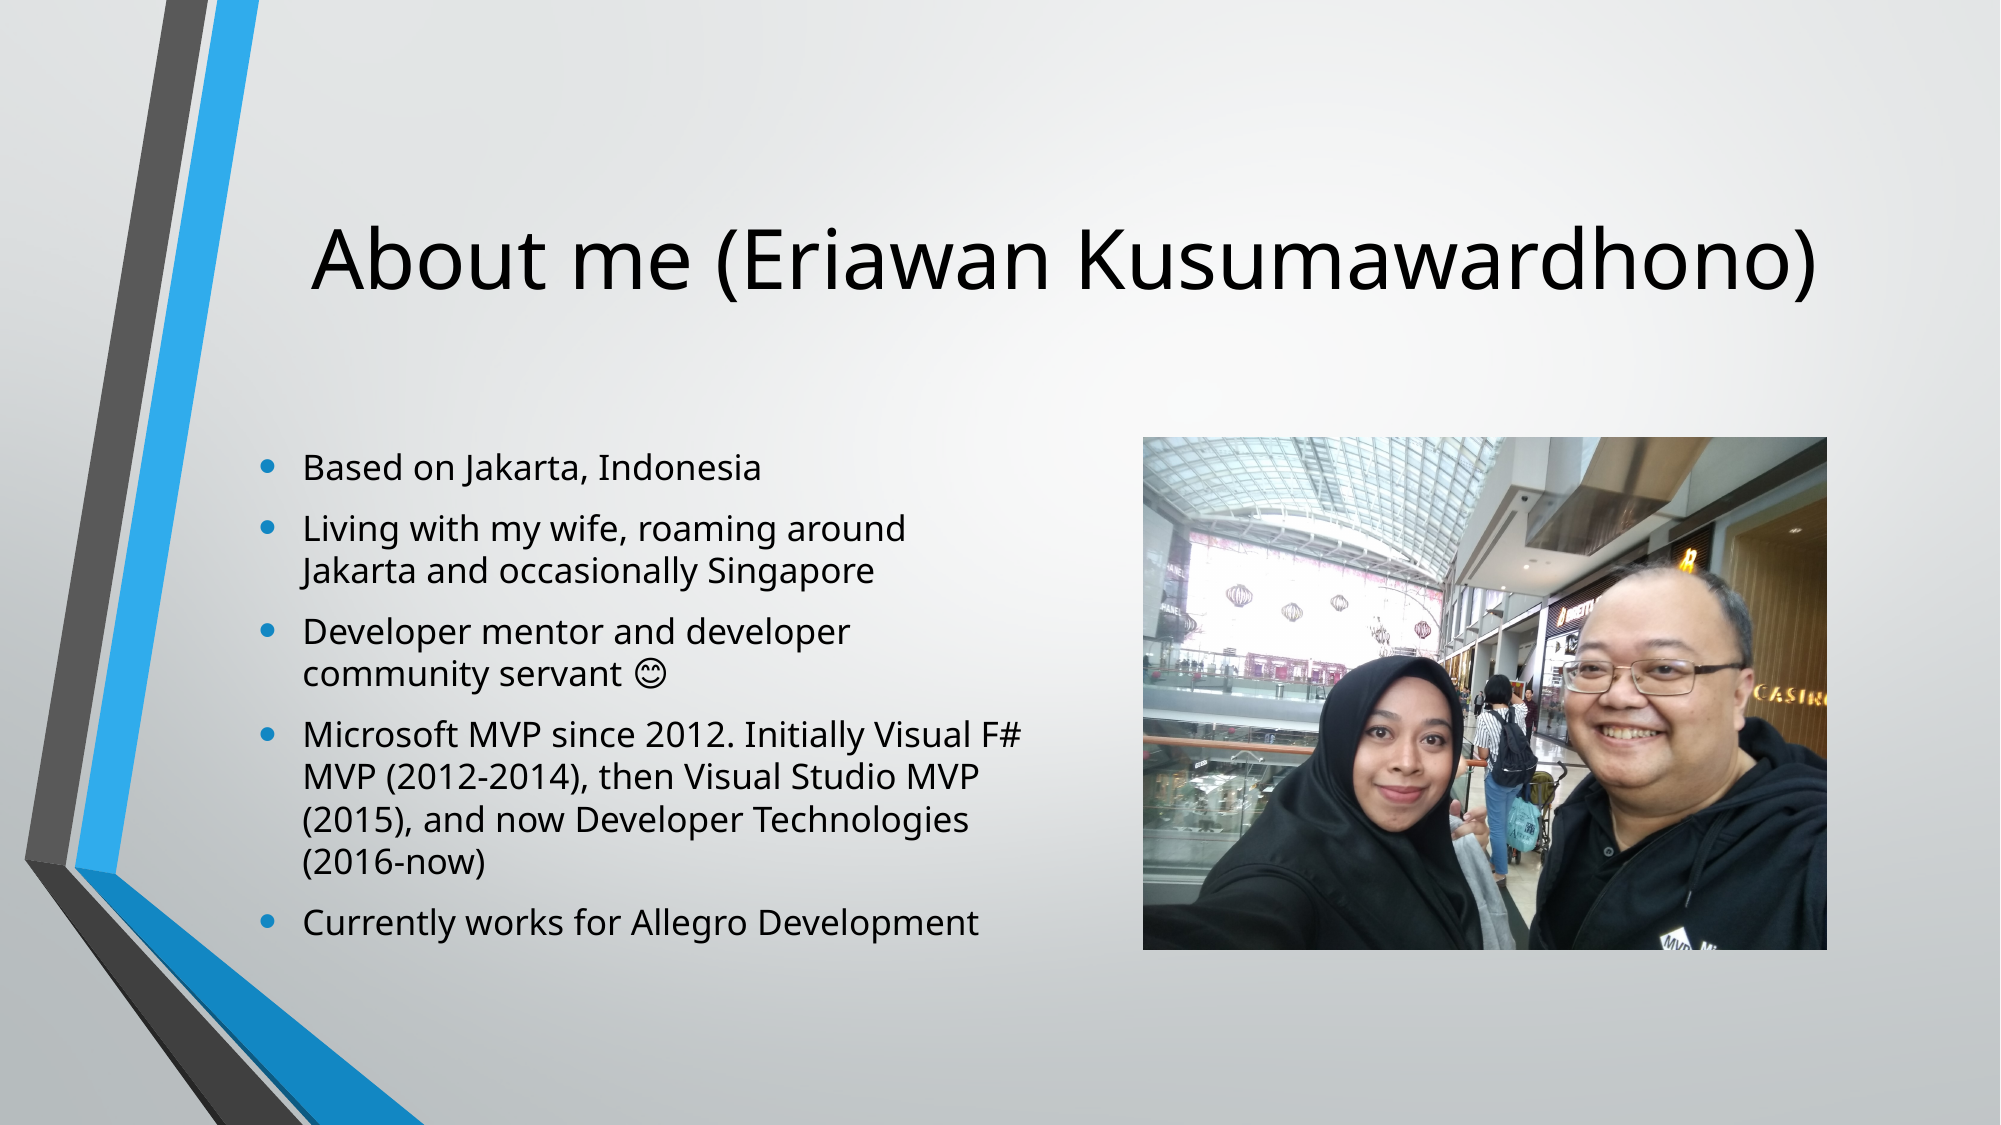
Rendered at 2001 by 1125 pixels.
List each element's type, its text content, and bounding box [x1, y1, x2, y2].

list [1143, 437, 1828, 951]
list Based on Jakarta, Indonesia Living with my wife, roaming around Jakarta and occasionally Singapore Developer mentor and developer community servant 😊 Microsoft MVP since 2012. Initially Visual F# MVP (2012-2014), then Visual Studio MVP (2015), and now Developer Technologies (2016-now) Currently works for Allegro Development [243, 437, 1047, 950]
title About me (Eriawan Kusumawardhono) [243, 112, 1887, 400]
